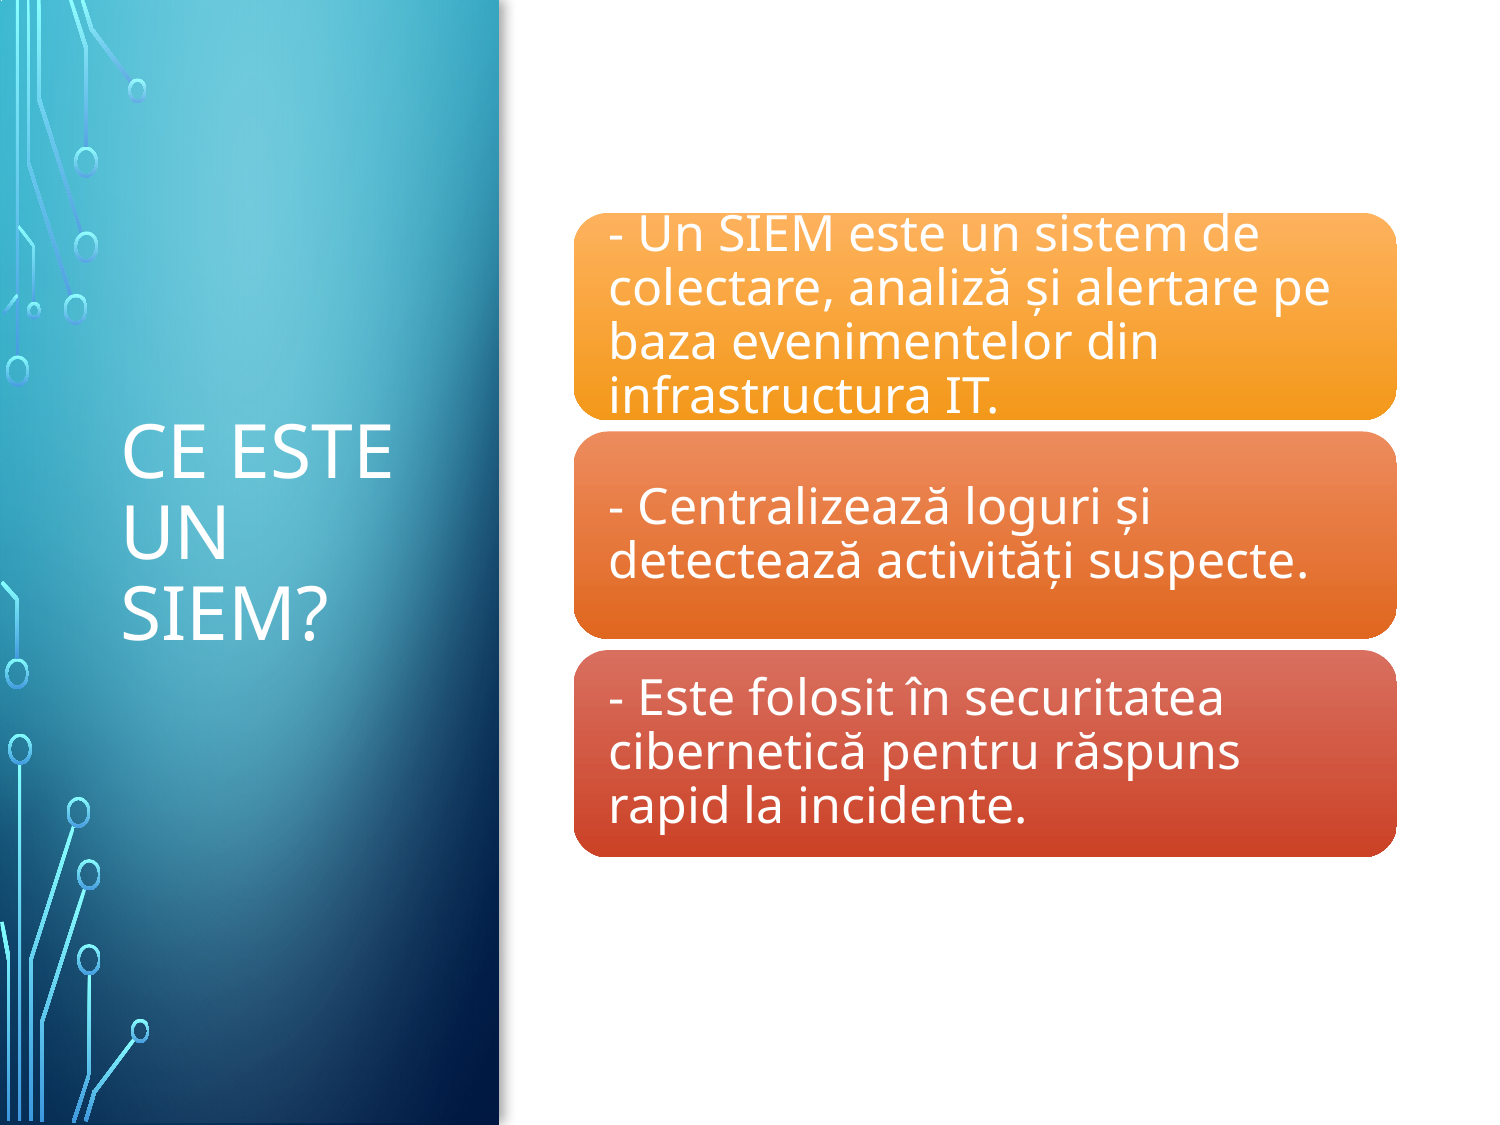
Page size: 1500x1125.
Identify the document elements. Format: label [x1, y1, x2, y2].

text_box [513, 0, 1500, 1125]
list [573, 185, 1398, 885]
picture [0, 0, 501, 1125]
